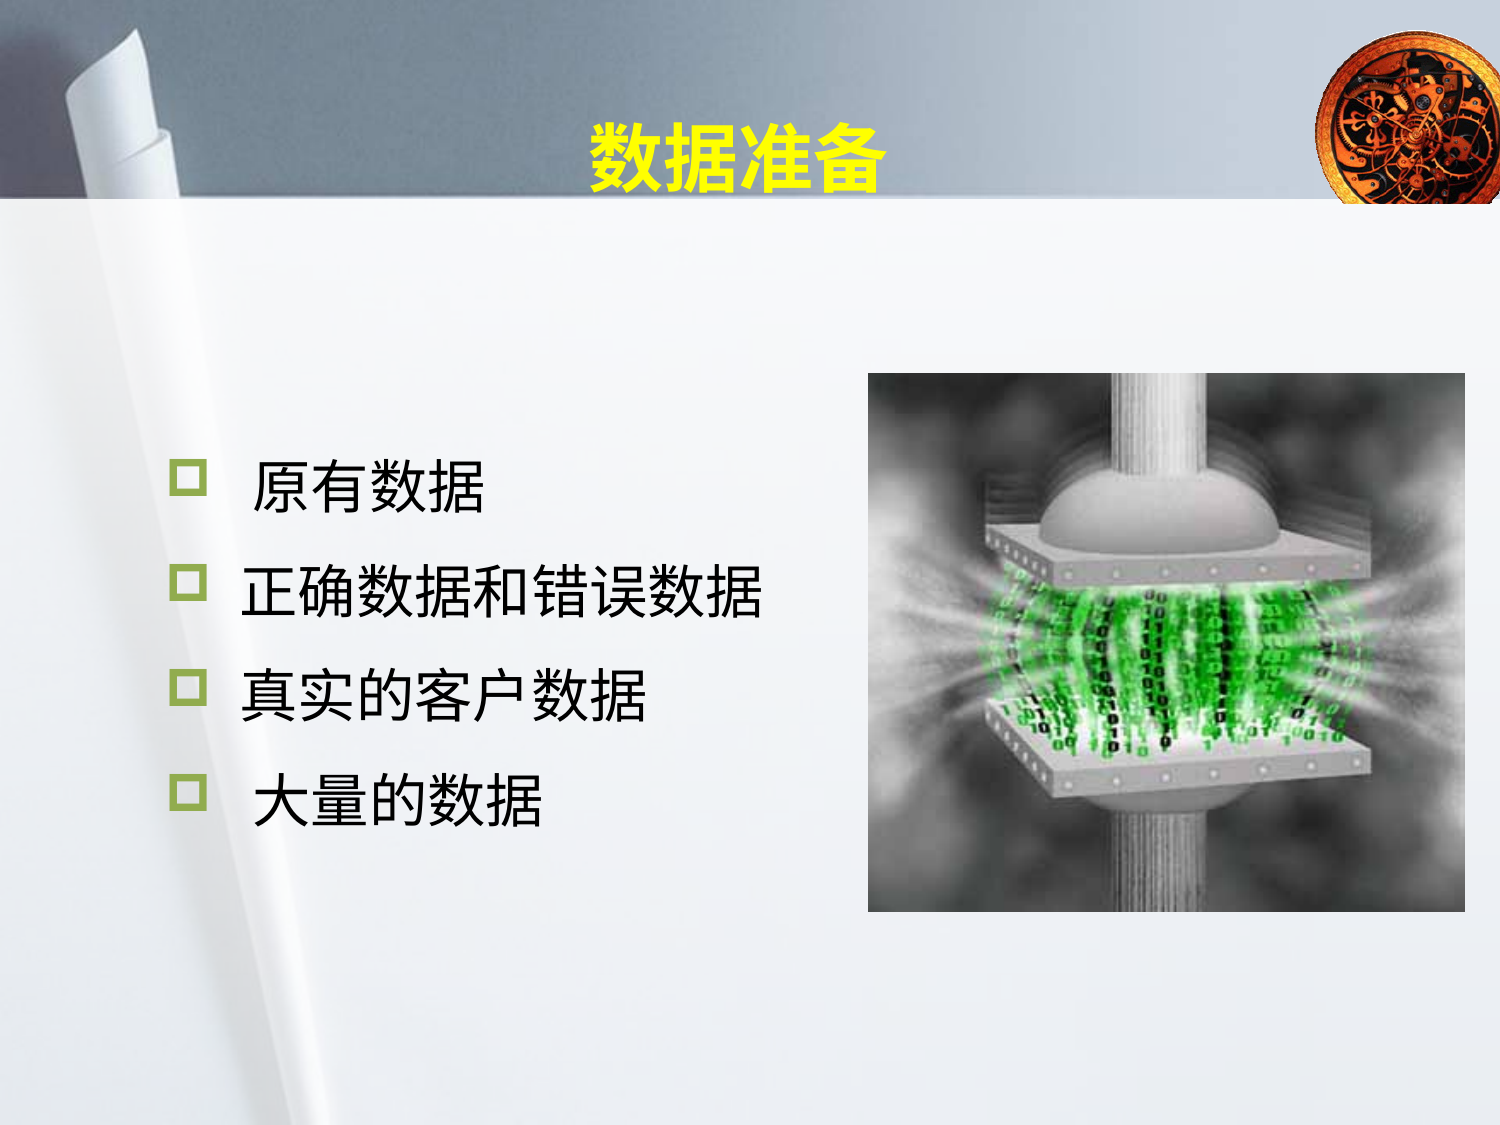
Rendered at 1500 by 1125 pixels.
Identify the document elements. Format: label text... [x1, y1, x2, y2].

picture [867, 373, 1465, 913]
text_box 原有数据 正确数据和错误数据 真实的客户数据 大量的数据 [165, 414, 810, 835]
title 数据准备 [105, 101, 1371, 211]
picture [0, 0, 1500, 204]
